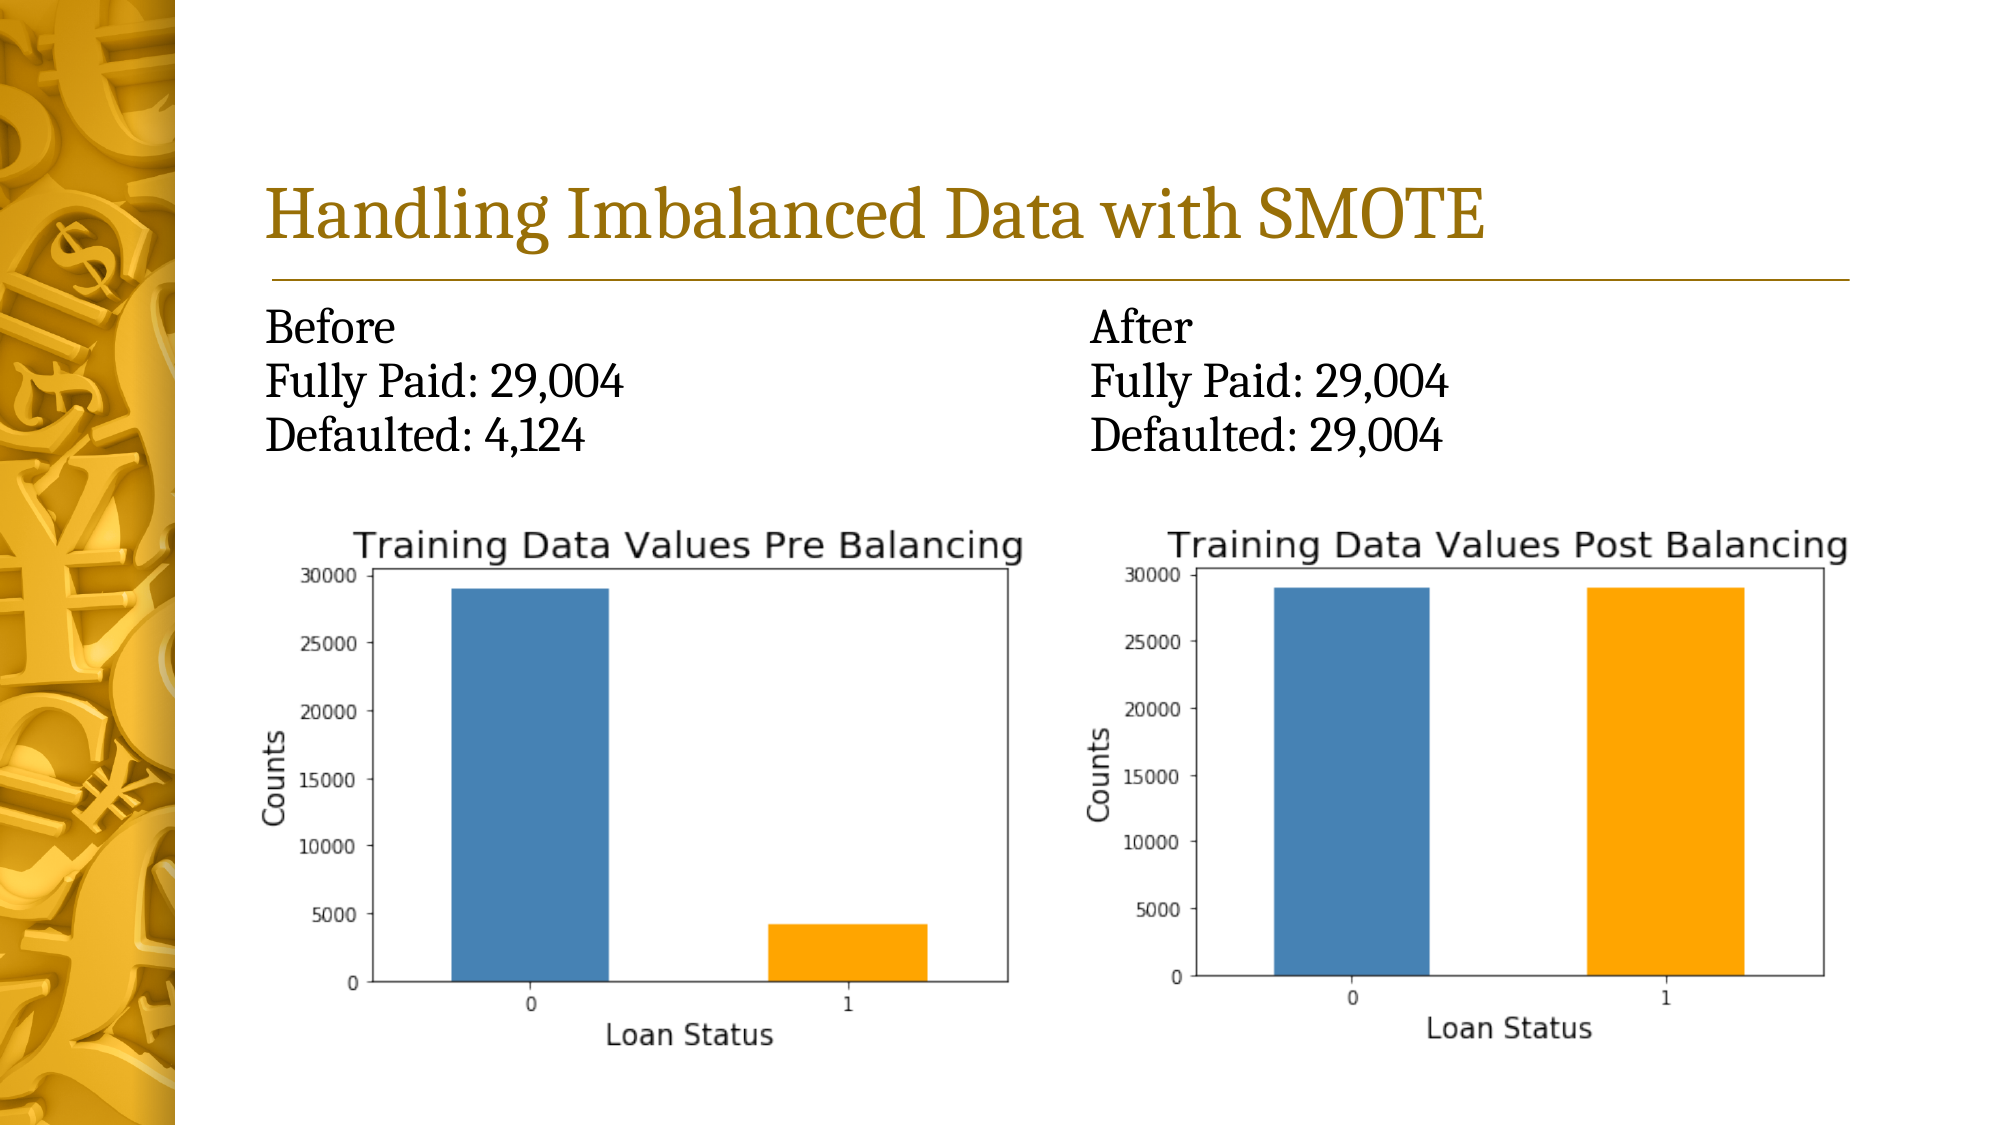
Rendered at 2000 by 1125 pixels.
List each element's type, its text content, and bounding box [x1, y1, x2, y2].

picture [0, 0, 175, 1125]
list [249, 517, 1038, 1063]
list After Fully Paid: 29,004 Defaulted: 29,004 [1074, 299, 1863, 463]
title Handling Imbalanced Data with SMOTE [249, 62, 1863, 263]
list Before Fully Paid: 29,004 Defaulted: 4,124 [249, 299, 1038, 463]
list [1074, 517, 1863, 1056]
